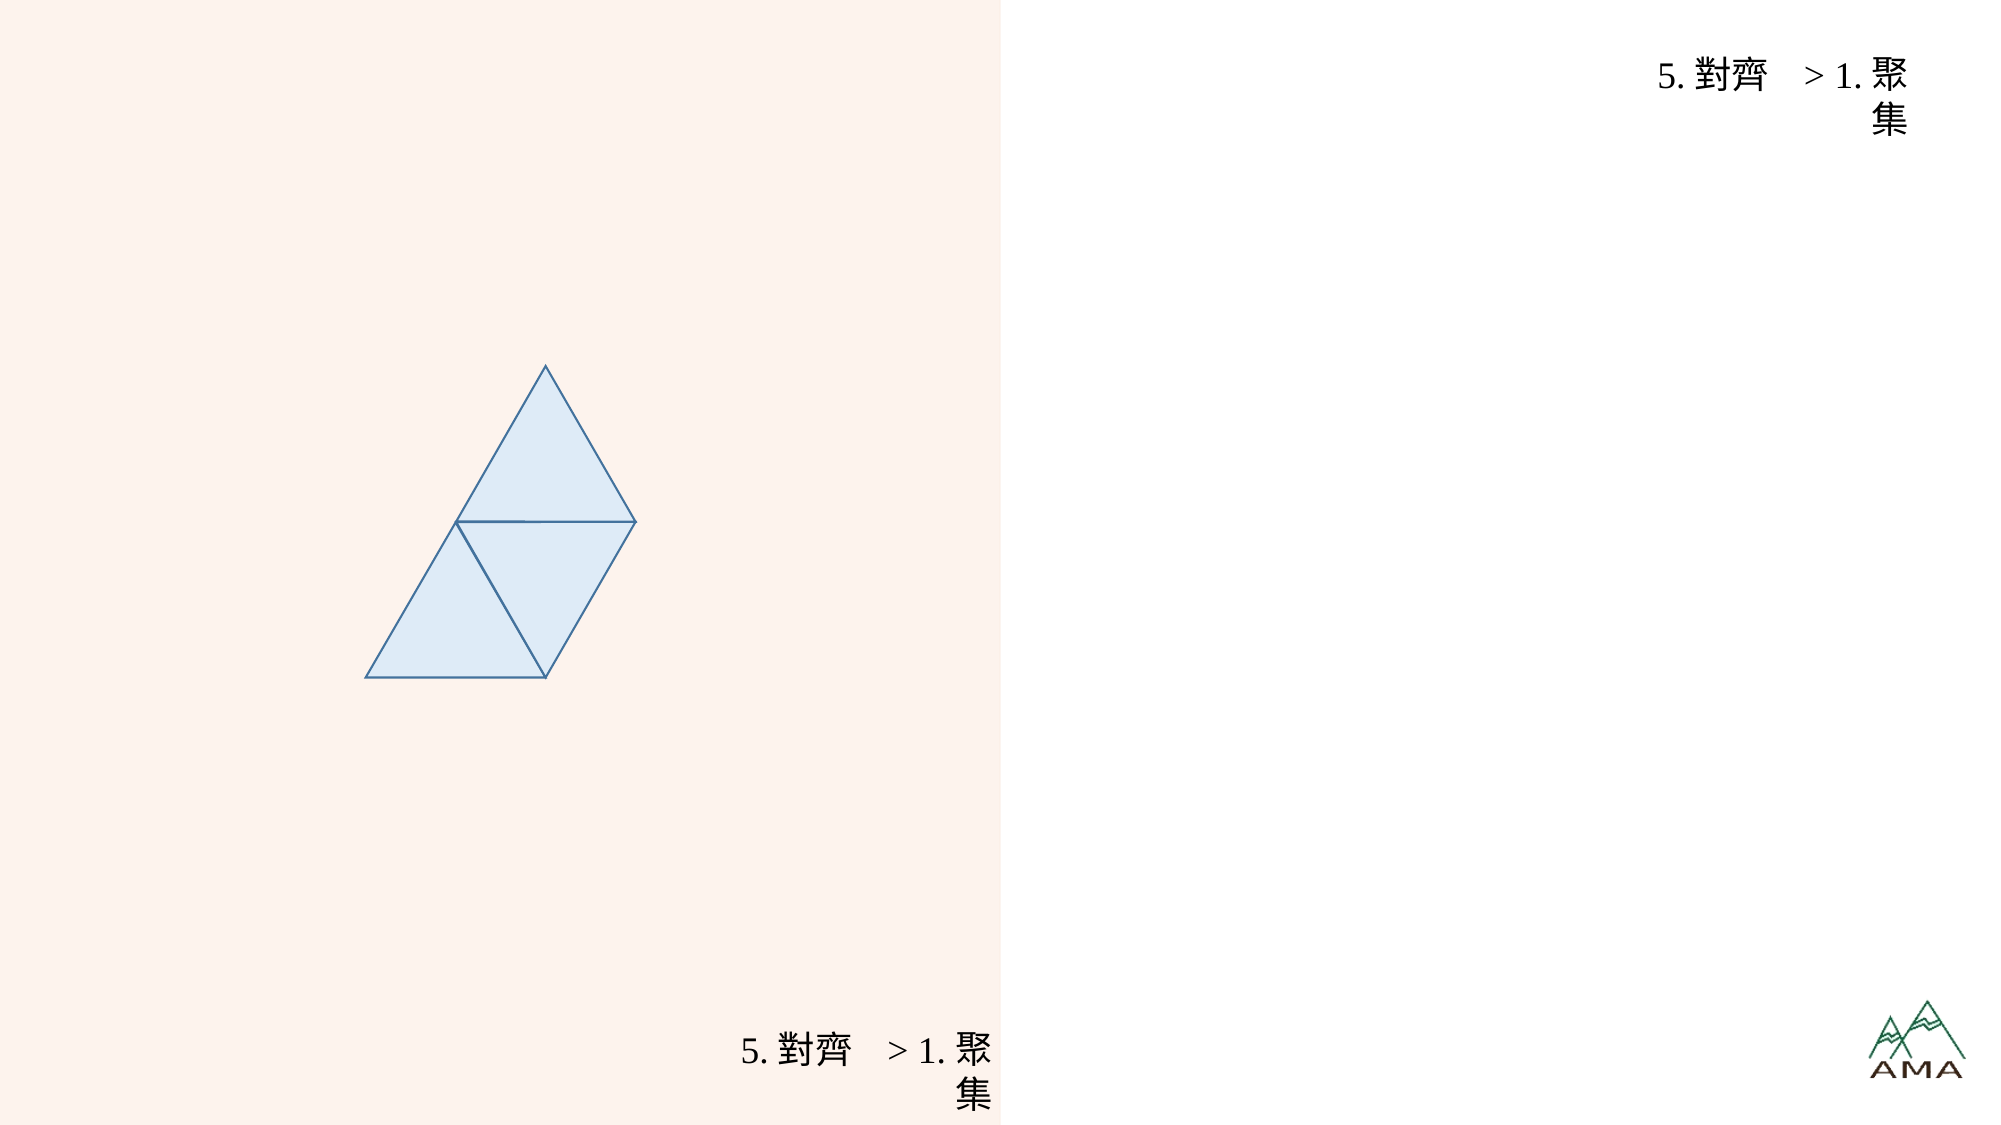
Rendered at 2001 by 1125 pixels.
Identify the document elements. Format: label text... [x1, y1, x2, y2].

text_box 5.對齊 > 1.聚集 [1601, 61, 1929, 131]
text_box [455, 523, 637, 680]
picture [1857, 987, 1974, 1092]
text_box [454, 363, 638, 523]
text_box [363, 523, 544, 679]
text_box 5.對齊 > 1.聚集 [684, 1036, 1012, 1105]
